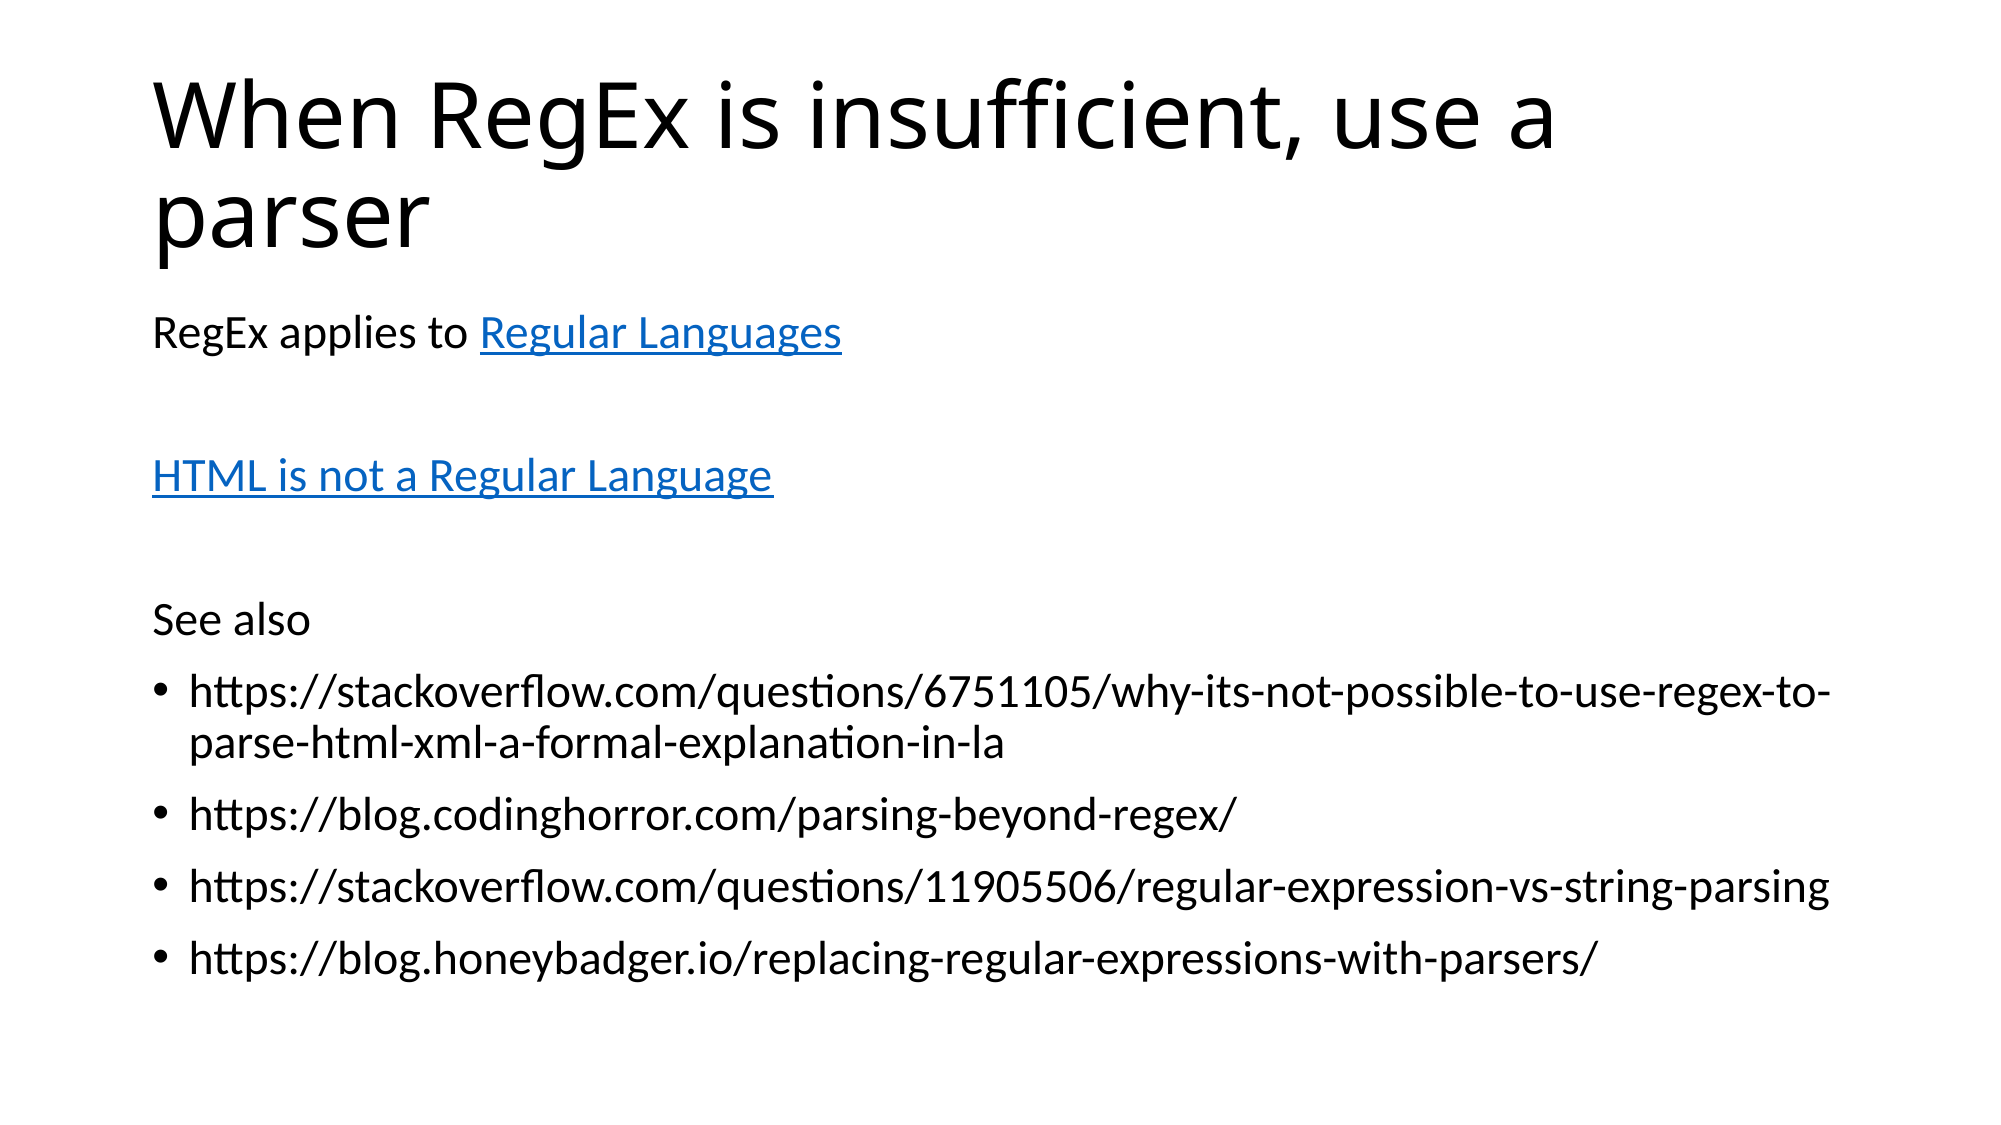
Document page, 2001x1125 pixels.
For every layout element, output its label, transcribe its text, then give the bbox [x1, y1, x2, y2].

list RegEx applies to Regular Languages HTML is not a Regular Language See also https://stackoverflow.com/questions/6751105/why-its-not-possible-to-use-regex-to-parse-html-xml-a-formal-explanation-in-la https://blog.codinghorror.com/parsing-beyond-regex/ https://stackoverflow.com/questions/11905506/regular-expression-vs-string-parsing https://blog.honeybadger.io/replacing-regular-expressions-with-parsers/ [137, 299, 1863, 1014]
title When RegEx is insufficient, use a parser [137, 59, 1863, 278]
